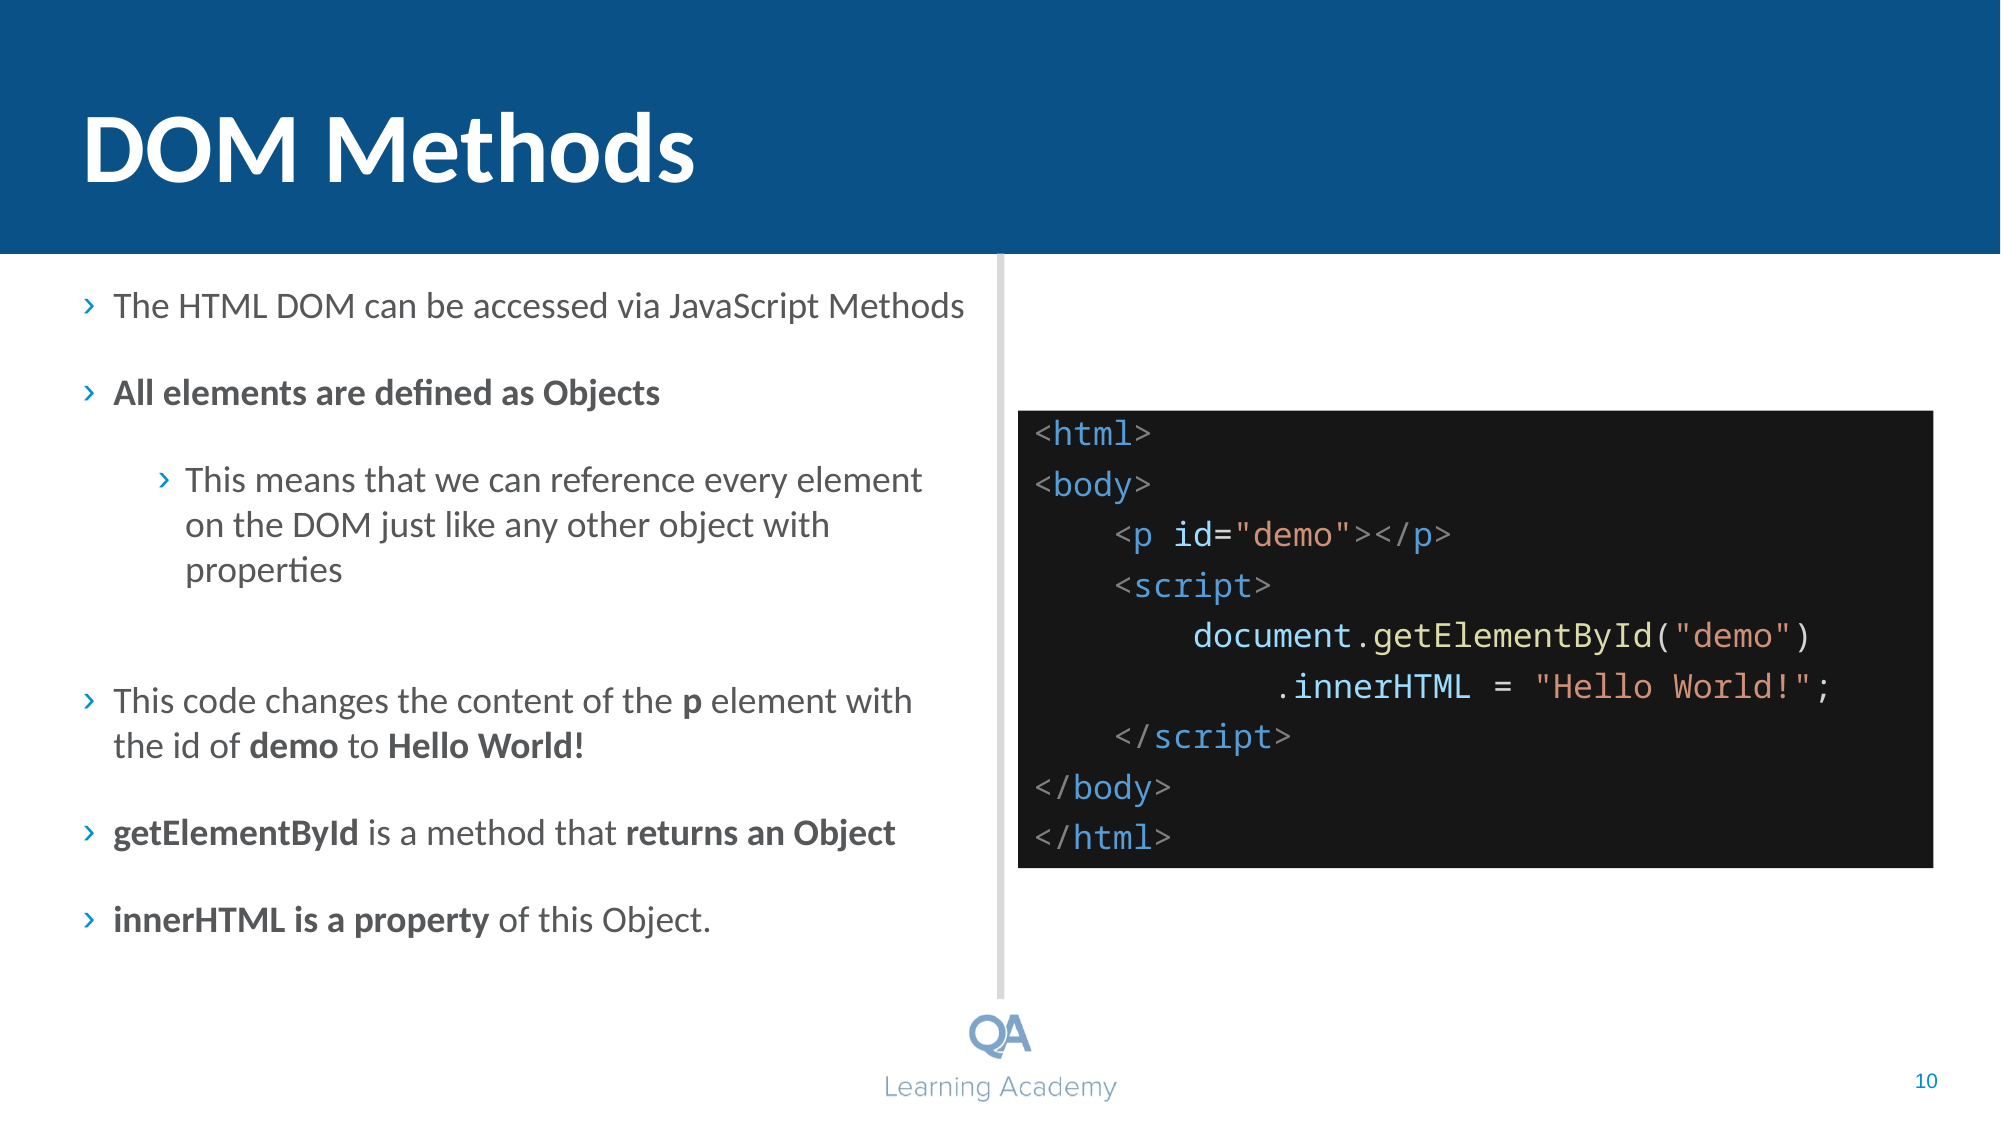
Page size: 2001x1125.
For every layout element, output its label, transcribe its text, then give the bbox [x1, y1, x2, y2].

title DOM Methods [67, 20, 1565, 210]
list <html> <body> <p id="demo"></p> <script> document.getElementById("demo") .innerHTML = "Hello World!"; </script> </body> </html> [1018, 410, 1934, 869]
list The HTML DOM can be accessed via JavaScript Methods All elements are defined as Objects This means that we can reference every element on the DOM just like any other object with properties This code changes the content of the p element with the id of demo to Hello World! getElementById is a method that returns an Object innerHTML is a property of this Object. [67, 273, 984, 1000]
